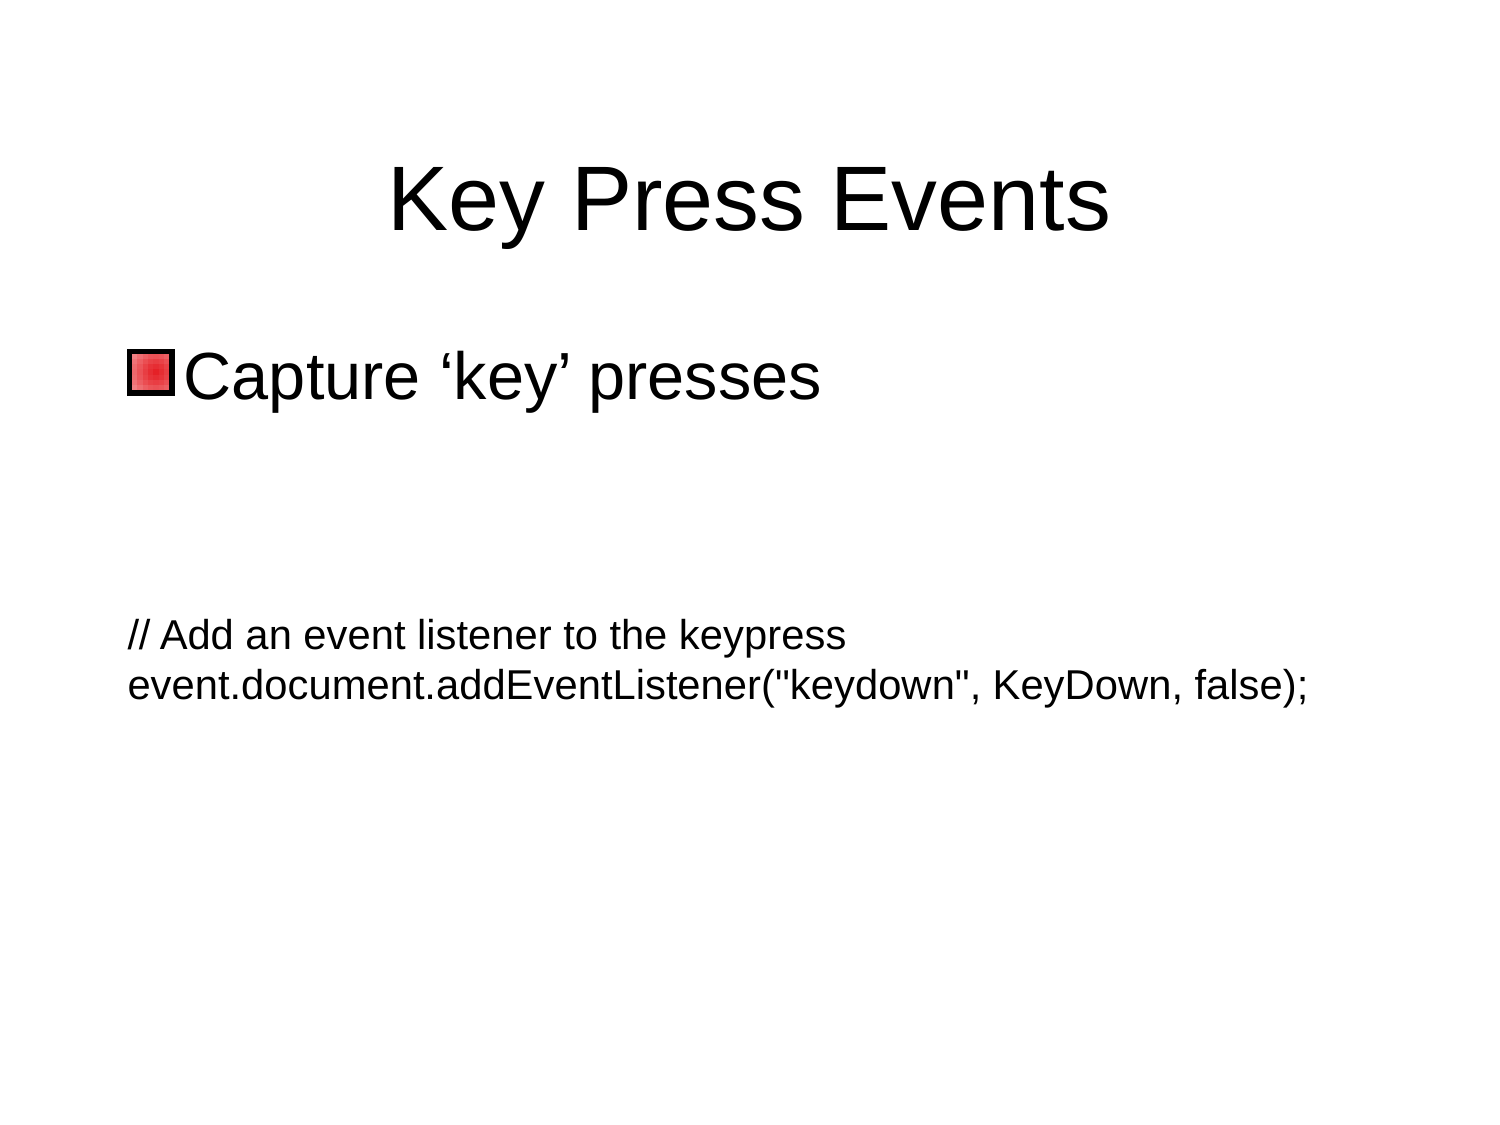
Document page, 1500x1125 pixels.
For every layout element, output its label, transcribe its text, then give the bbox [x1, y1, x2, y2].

picture [127, 349, 175, 396]
title Key Press Events [112, 99, 1388, 288]
list Capture ‘key’ presses // Add an event listener to the keypress event.document.addEventListener("keydown", KeyDown, false); [112, 324, 1388, 1000]
